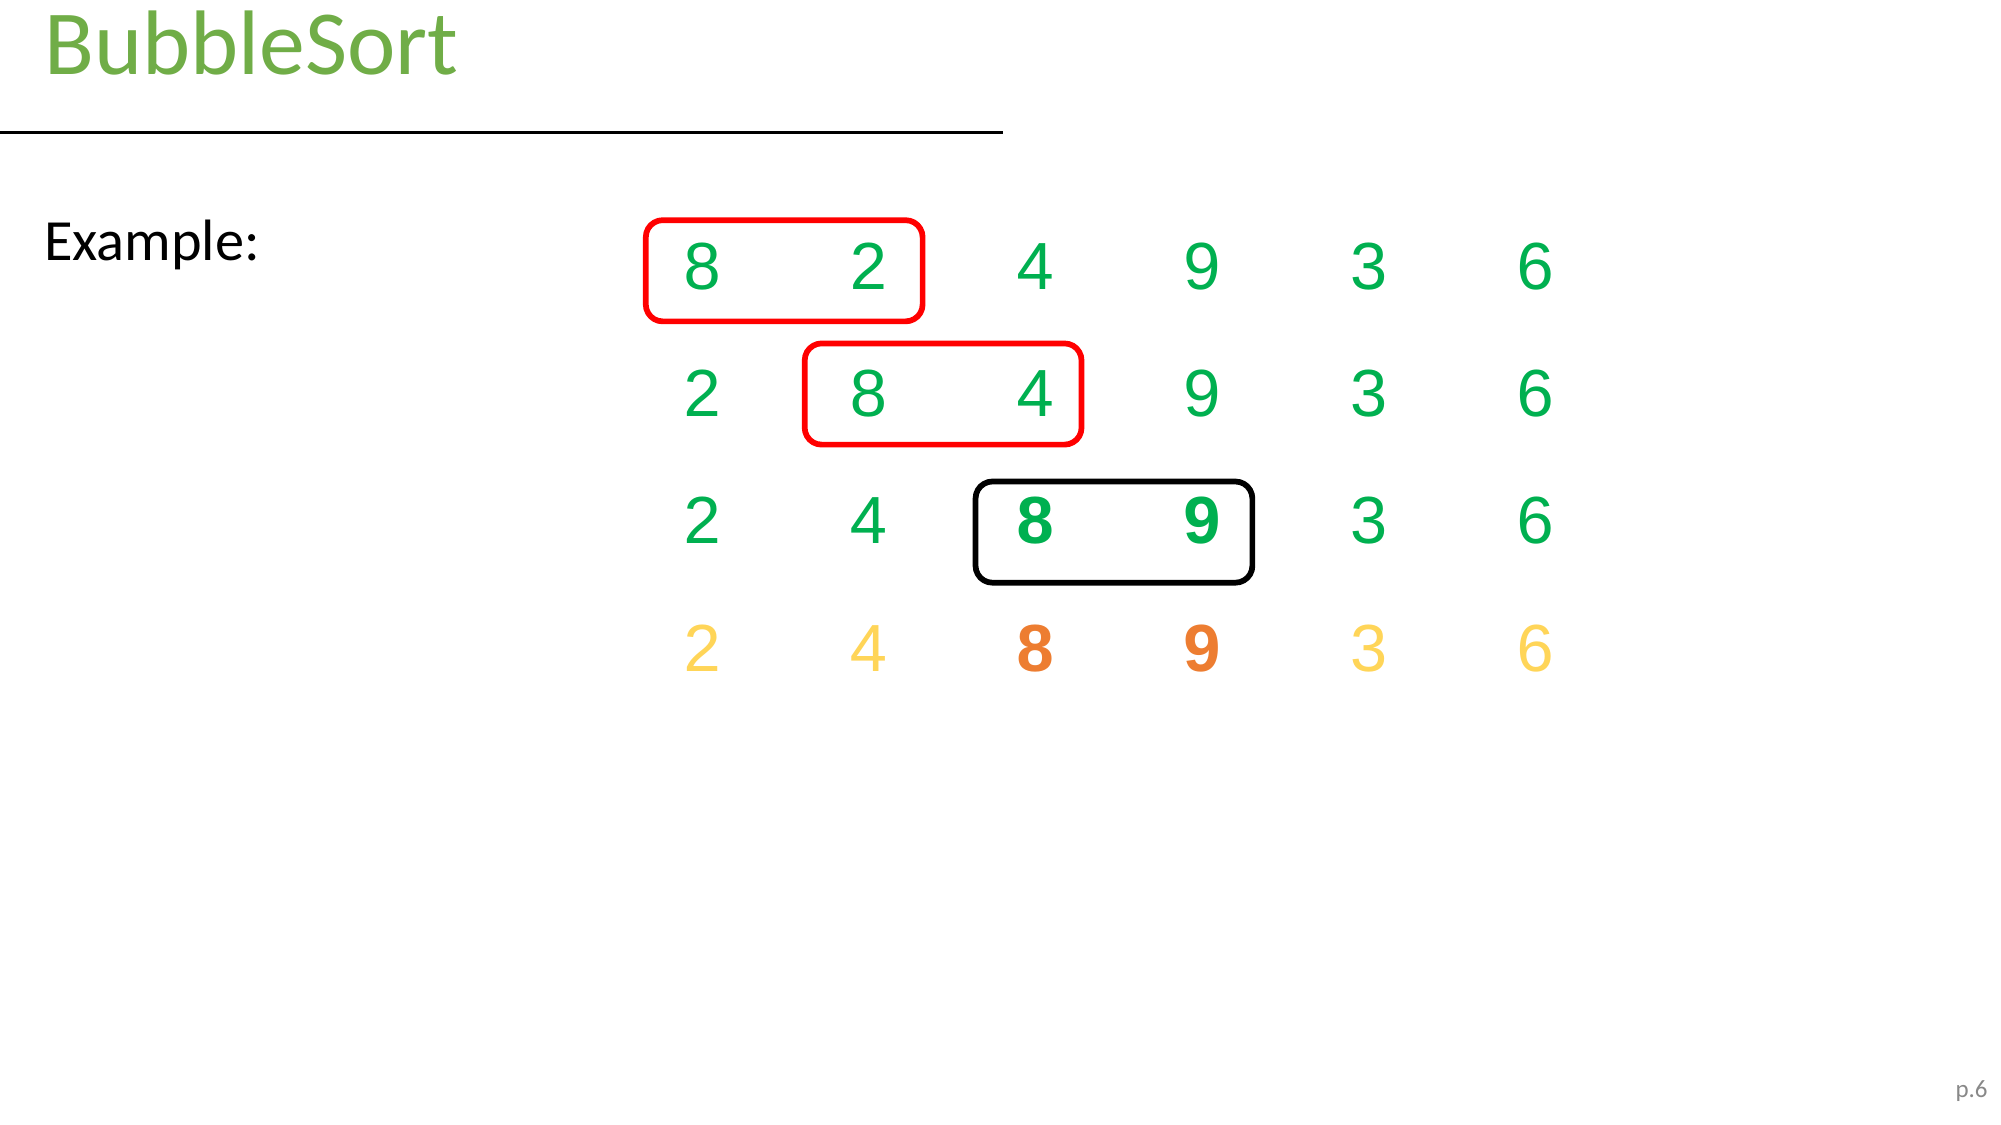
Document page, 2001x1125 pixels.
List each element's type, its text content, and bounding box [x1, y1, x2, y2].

table_header 2 [785, 184, 952, 311]
table_cell 3 [1285, 566, 1452, 693]
text_box [645, 220, 923, 322]
table_cell 6 [1452, 438, 1619, 566]
table_cell 3 [1285, 438, 1452, 566]
table_cell 2 [619, 566, 785, 693]
table_cell 4 [785, 438, 952, 566]
table_header 9 [1119, 184, 1285, 311]
table_cell 8 [952, 438, 1119, 566]
table_cell 4 [952, 311, 1119, 438]
table_cell 6 [1452, 566, 1619, 693]
list Example: [0, 210, 2000, 1125]
table_cell 6 [1452, 311, 1619, 438]
table_cell 9 [1119, 566, 1285, 693]
table_cell 4 [785, 566, 952, 693]
table_header 3 [1285, 184, 1452, 311]
table_header 8 [619, 184, 785, 311]
list BubbleSort [0, 0, 2000, 151]
text_box [804, 343, 1082, 445]
table_header 6 [1452, 184, 1619, 311]
table_cell 9 [1119, 311, 1285, 438]
table_cell 2 [619, 311, 785, 438]
table_cell 9 [1119, 438, 1285, 566]
table_cell 8 [785, 311, 952, 438]
table_header 4 [952, 184, 1119, 311]
table_cell 2 [619, 438, 785, 566]
text_box [975, 481, 1253, 583]
table_cell 3 [1285, 311, 1452, 438]
table_cell 8 [952, 566, 1119, 693]
slide_number p.‹#› [1586, 1050, 2000, 1125]
